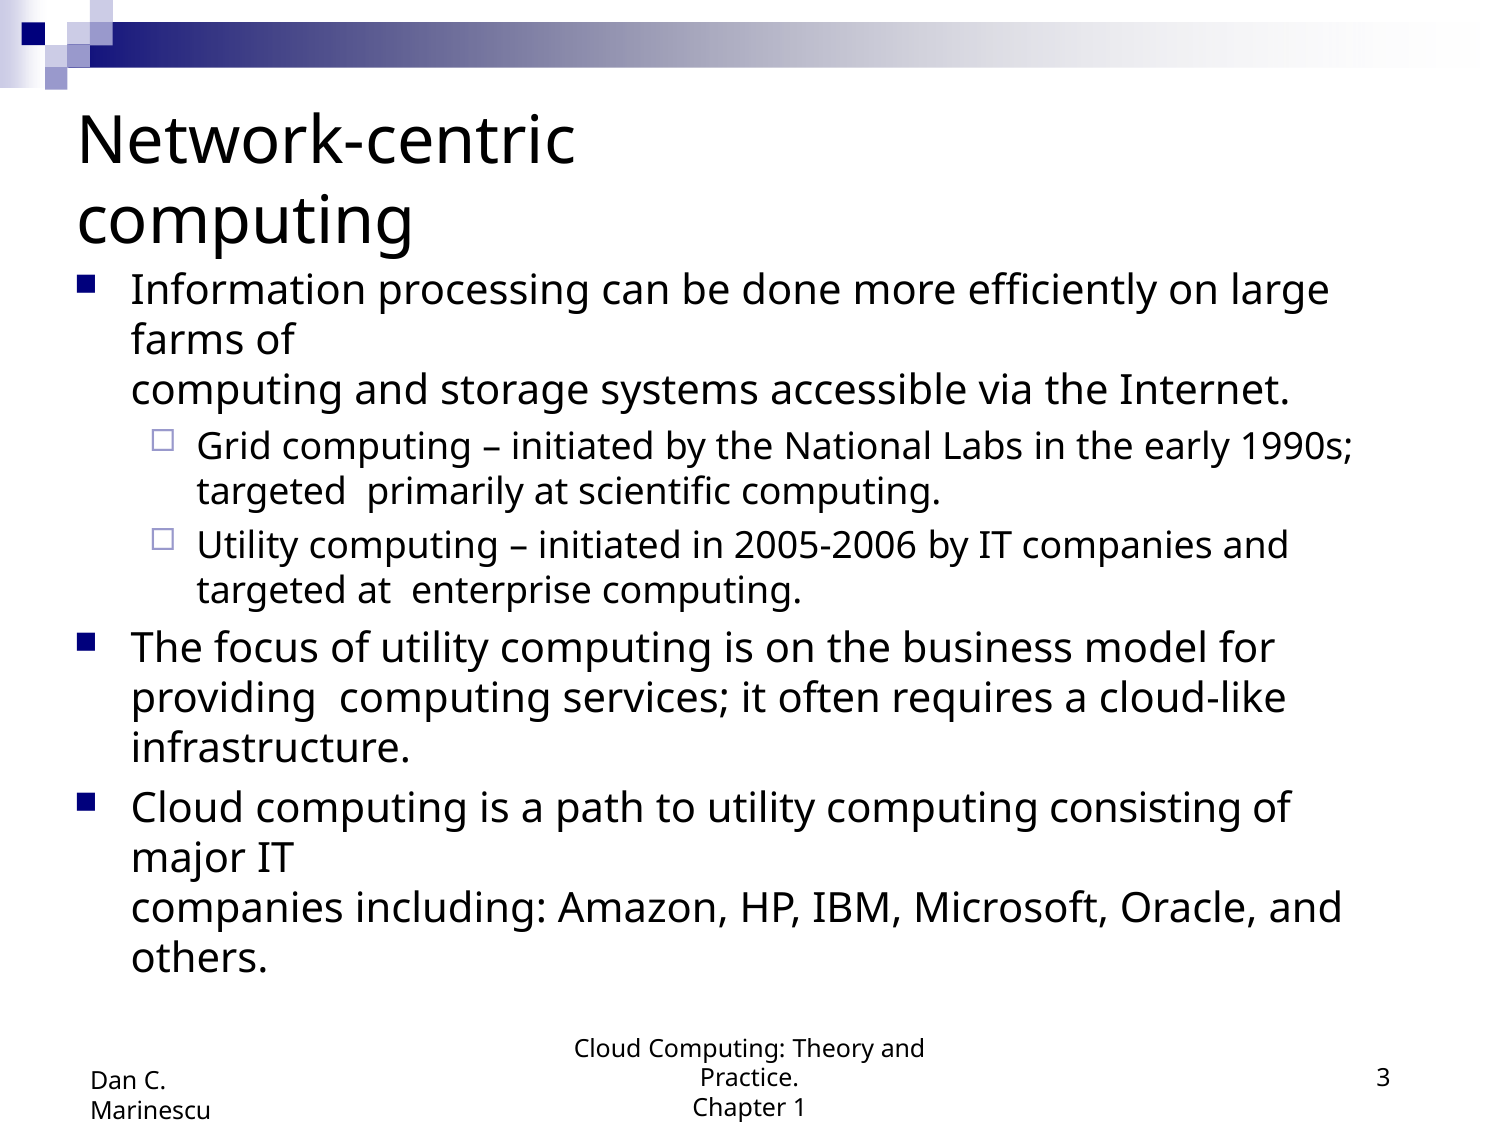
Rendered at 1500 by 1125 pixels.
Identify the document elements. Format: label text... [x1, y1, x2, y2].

slide_number 3 [1370, 1056, 1417, 1125]
footer Cloud Computing: Theory and Practice. Chapter 1 [529, 1032, 970, 1125]
picture [0, 0, 47, 88]
title Network-centric computing [73, 94, 867, 260]
slide_number Dan C. Marinescu [87, 1064, 293, 1125]
text_box Information processing can be done more efficiently on large farms of computing and storage systems accessible via the Internet. Grid computing – initiated by the National Labs in the early 1990s; targeted primarily at scientific computing. Utility computing – initiated in 2005-2006 by IT companies and targeted at enterprise computing. The focus of utility computing is on the business model for providing computing services; it often requires a cloud-like infrastructure. Cloud computing is a path to utility computing consisting of major IT companies including: Amazon, HP, IBM, Microsoft, Oracle, and others. [72, 260, 1450, 981]
picture [90, 22, 1500, 68]
